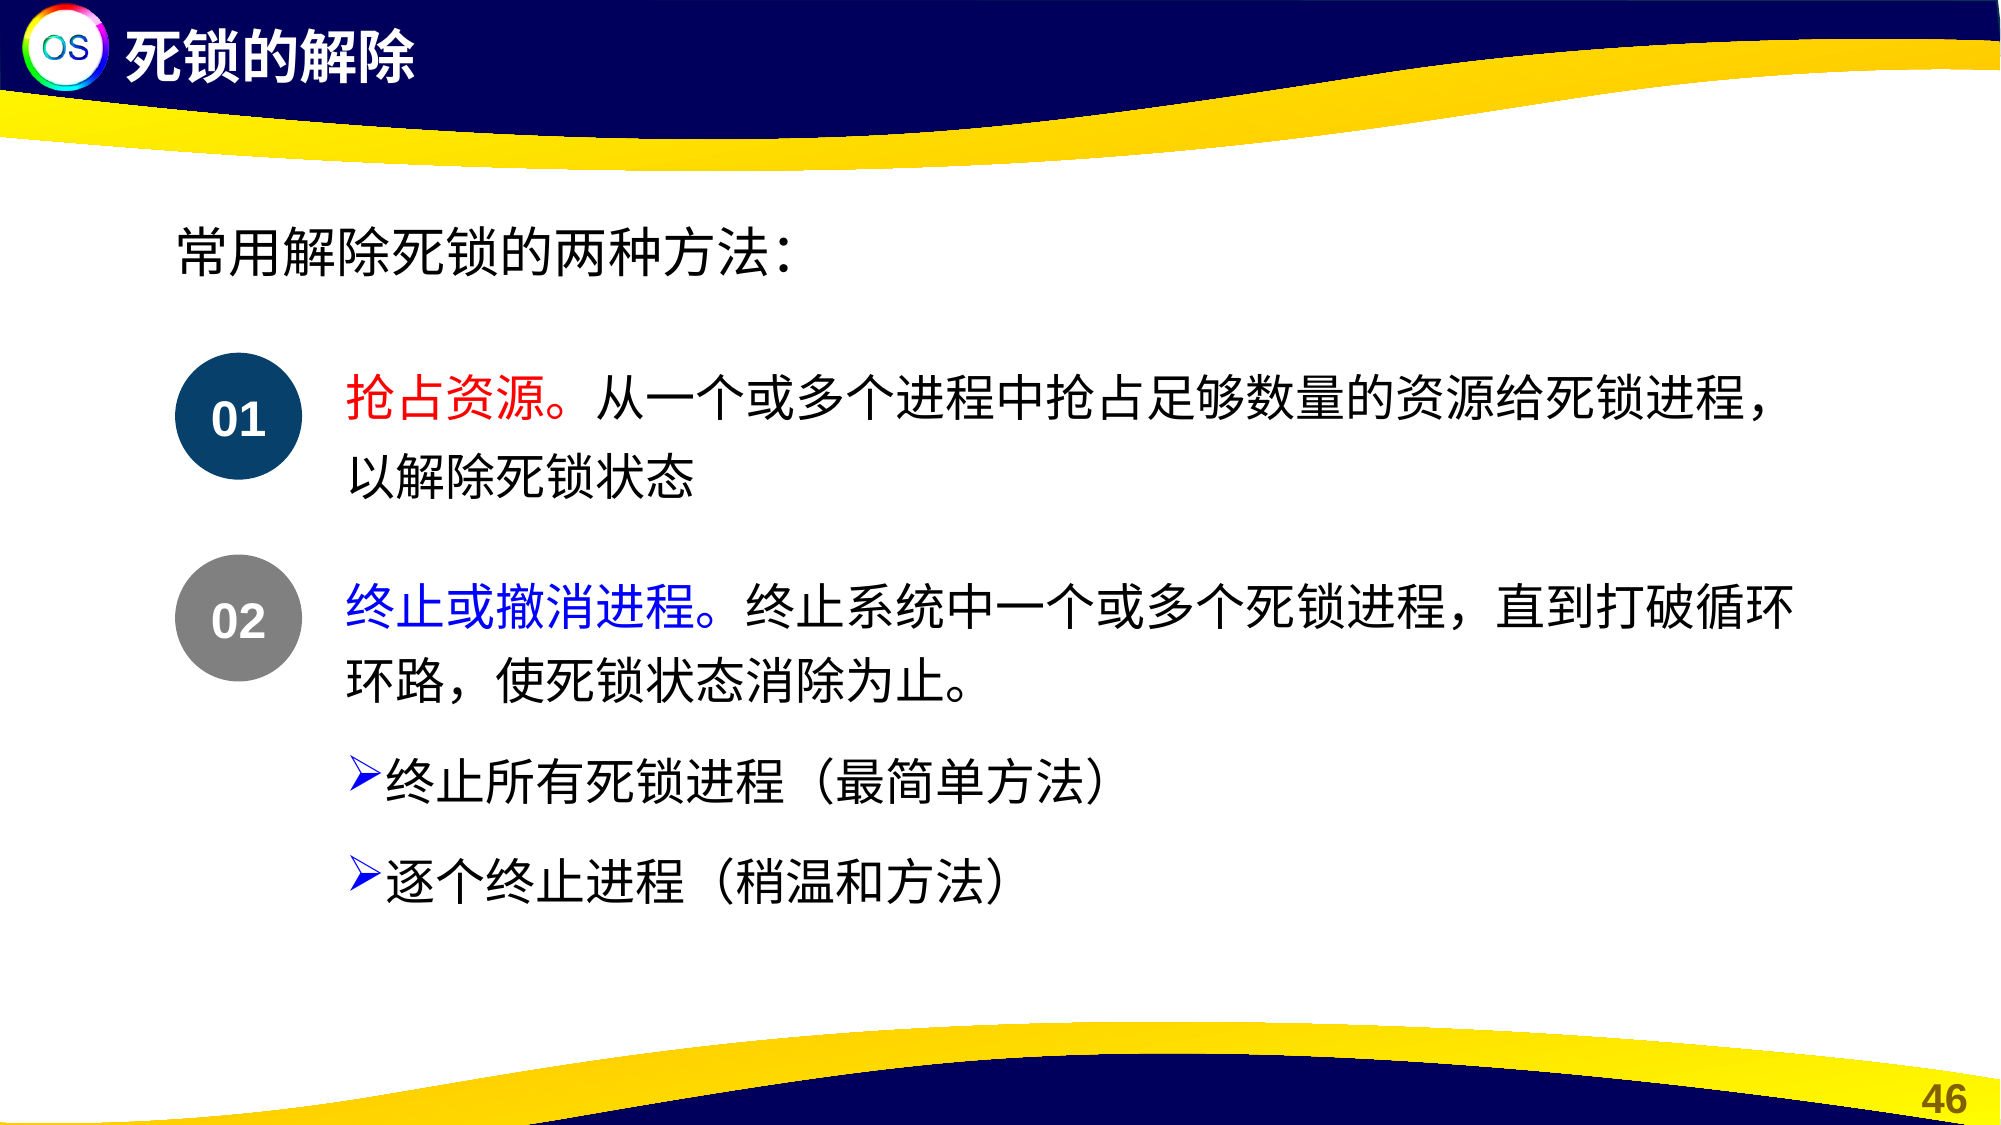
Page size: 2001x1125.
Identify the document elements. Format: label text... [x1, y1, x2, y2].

text_box 02 [174, 553, 304, 683]
text_box 终止所有死锁进程（最简单方法） 逐个终止进程（稍温和方法） [331, 723, 1263, 918]
picture [22, 3, 109, 91]
text_box 终止或撤消进程。终止系统中一个或多个死锁进程，直到打破循环环路，使死锁状态消除为止。 [331, 554, 1825, 653]
text_box 常用解除死锁的两种方法： [159, 210, 1952, 305]
text_box 死锁的解除 [109, 12, 1263, 98]
text_box 抢占资源。从一个或多个进程中抢占足够数量的资源给死锁进程，以解除死锁状态 [331, 339, 1825, 516]
text_box 01 [174, 351, 304, 481]
